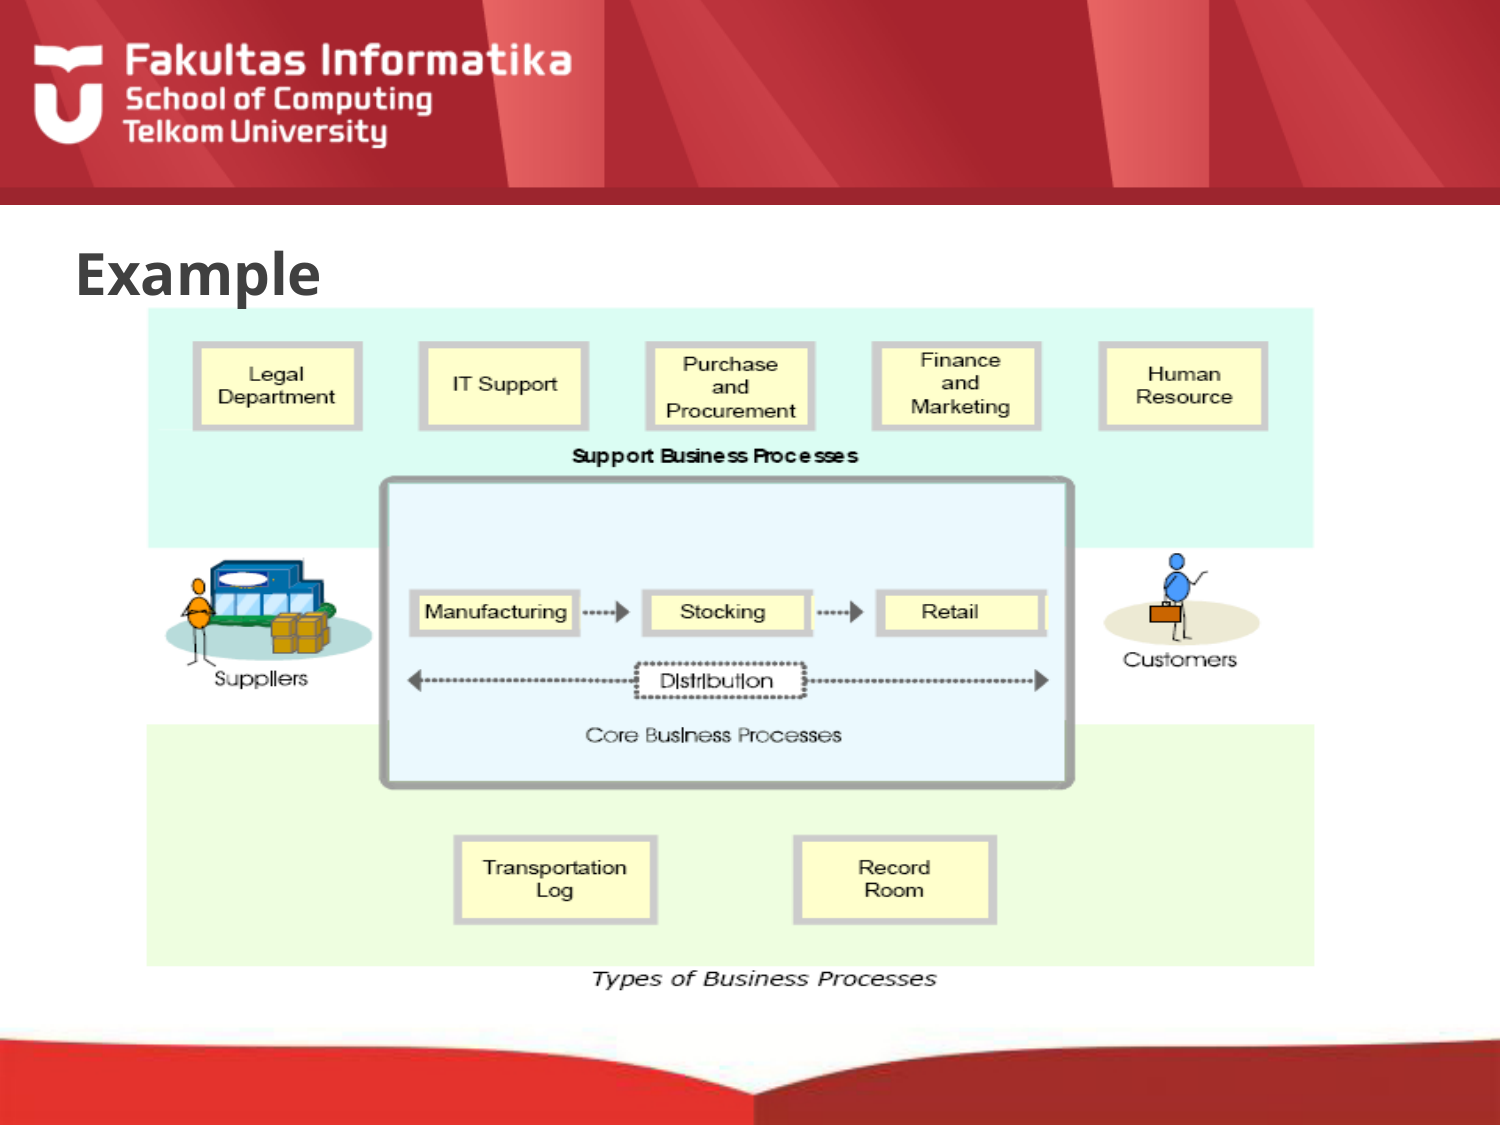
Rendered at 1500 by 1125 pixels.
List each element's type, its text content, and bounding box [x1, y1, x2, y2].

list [140, 299, 1320, 1013]
picture [0, 0, 1500, 205]
title Example [59, 219, 1426, 325]
picture [0, 1024, 1500, 1125]
